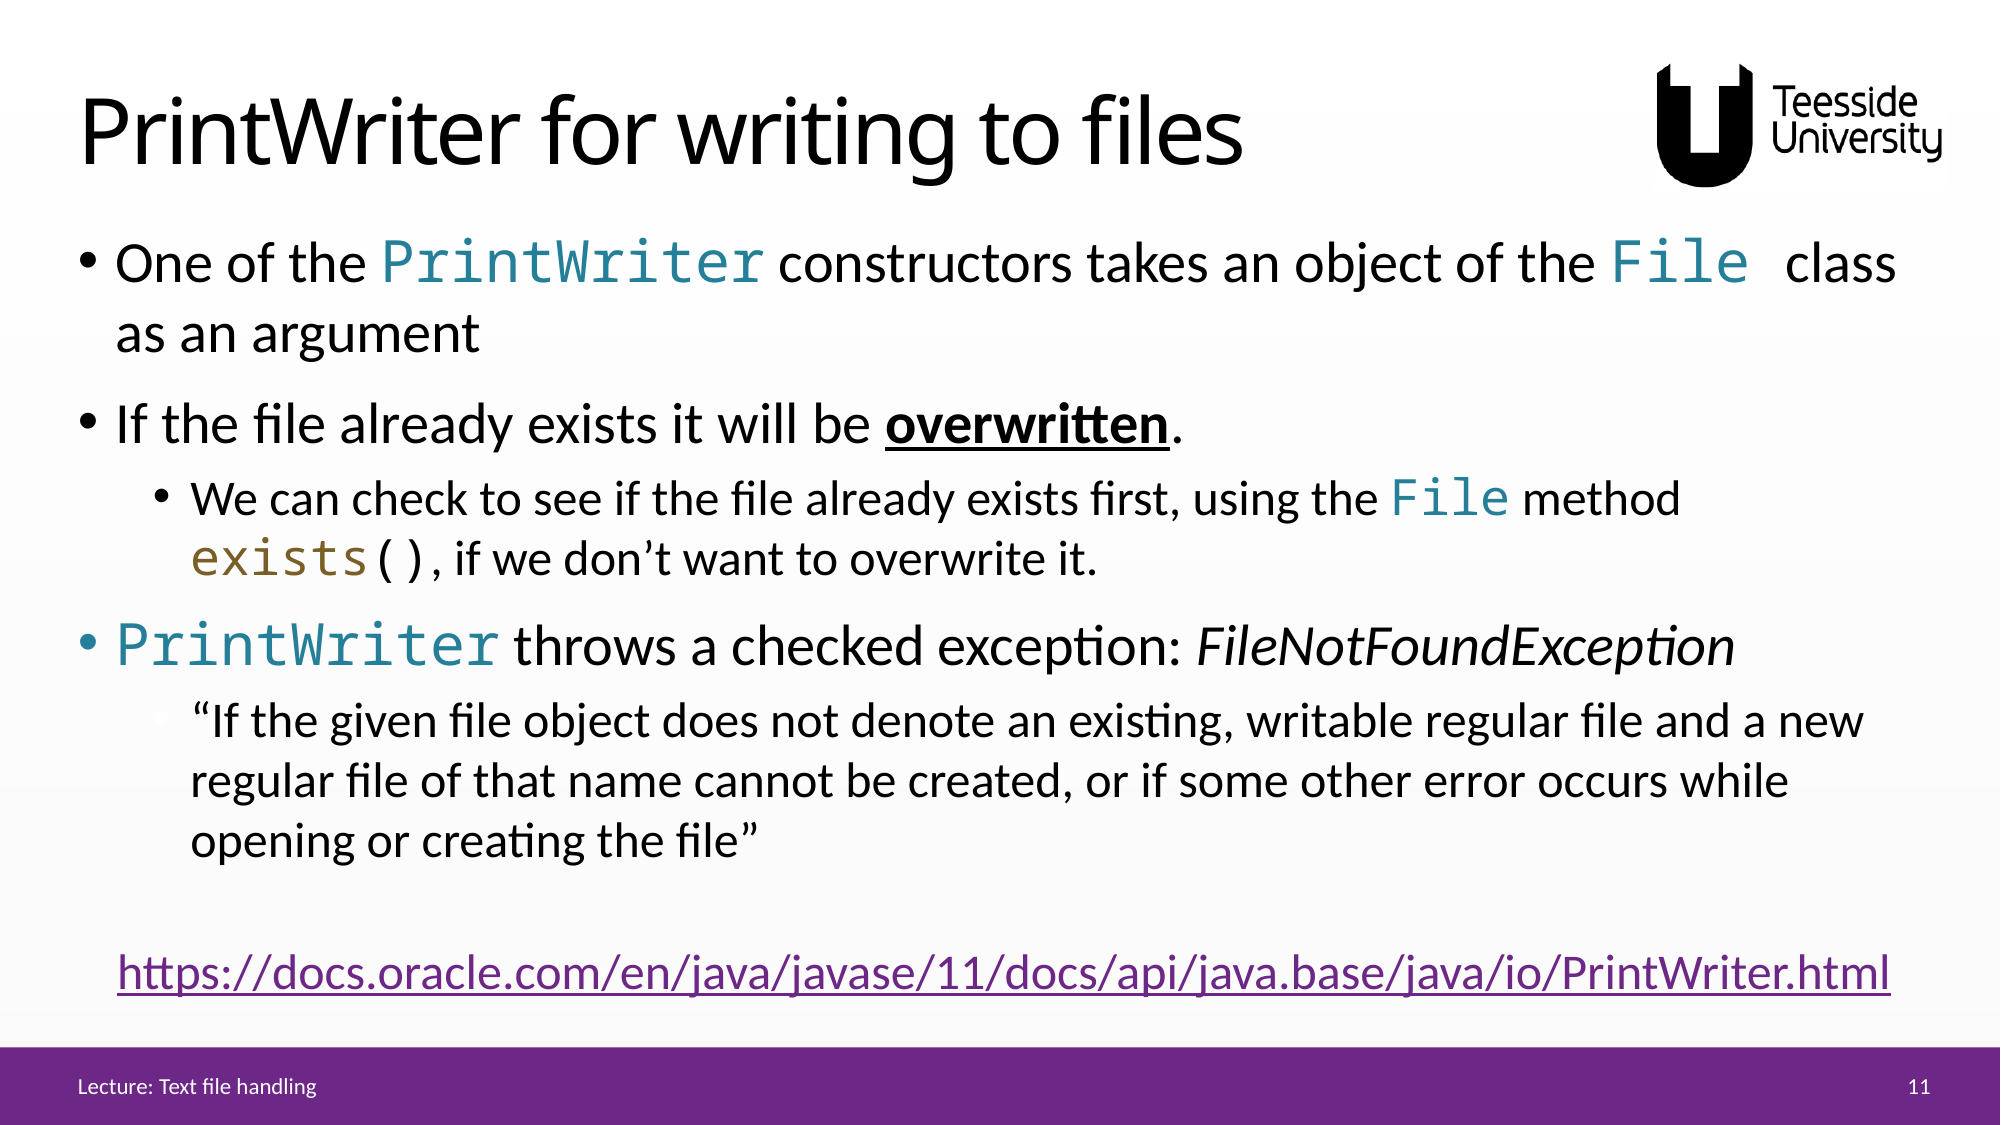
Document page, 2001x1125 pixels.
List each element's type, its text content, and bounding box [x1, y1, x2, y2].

text_box https://docs.oracle.com/en/java/javase/11/docs/api/java.base/java/io/PrintWriter.html [62, 931, 1946, 1007]
picture [1652, 59, 1946, 191]
title PrintWriter for writing to files [62, 59, 1623, 191]
slide_number 11 [1833, 1068, 1946, 1103]
footer Lecture: Text file handling [62, 1068, 1811, 1103]
list One of the PrintWriter constructors takes an object of the File class as an argument If the file already exists it will be overwritten. We can check to see if the file already exists first, using the File method exists(), if we don’t want to overwrite it. PrintWriter throws a checked exception: FileNotFoundException “If the given file object does not denote an existing, writable regular file and a new regular file of that name cannot be created, or if some other error occurs while opening or creating the file” [62, 217, 1946, 875]
